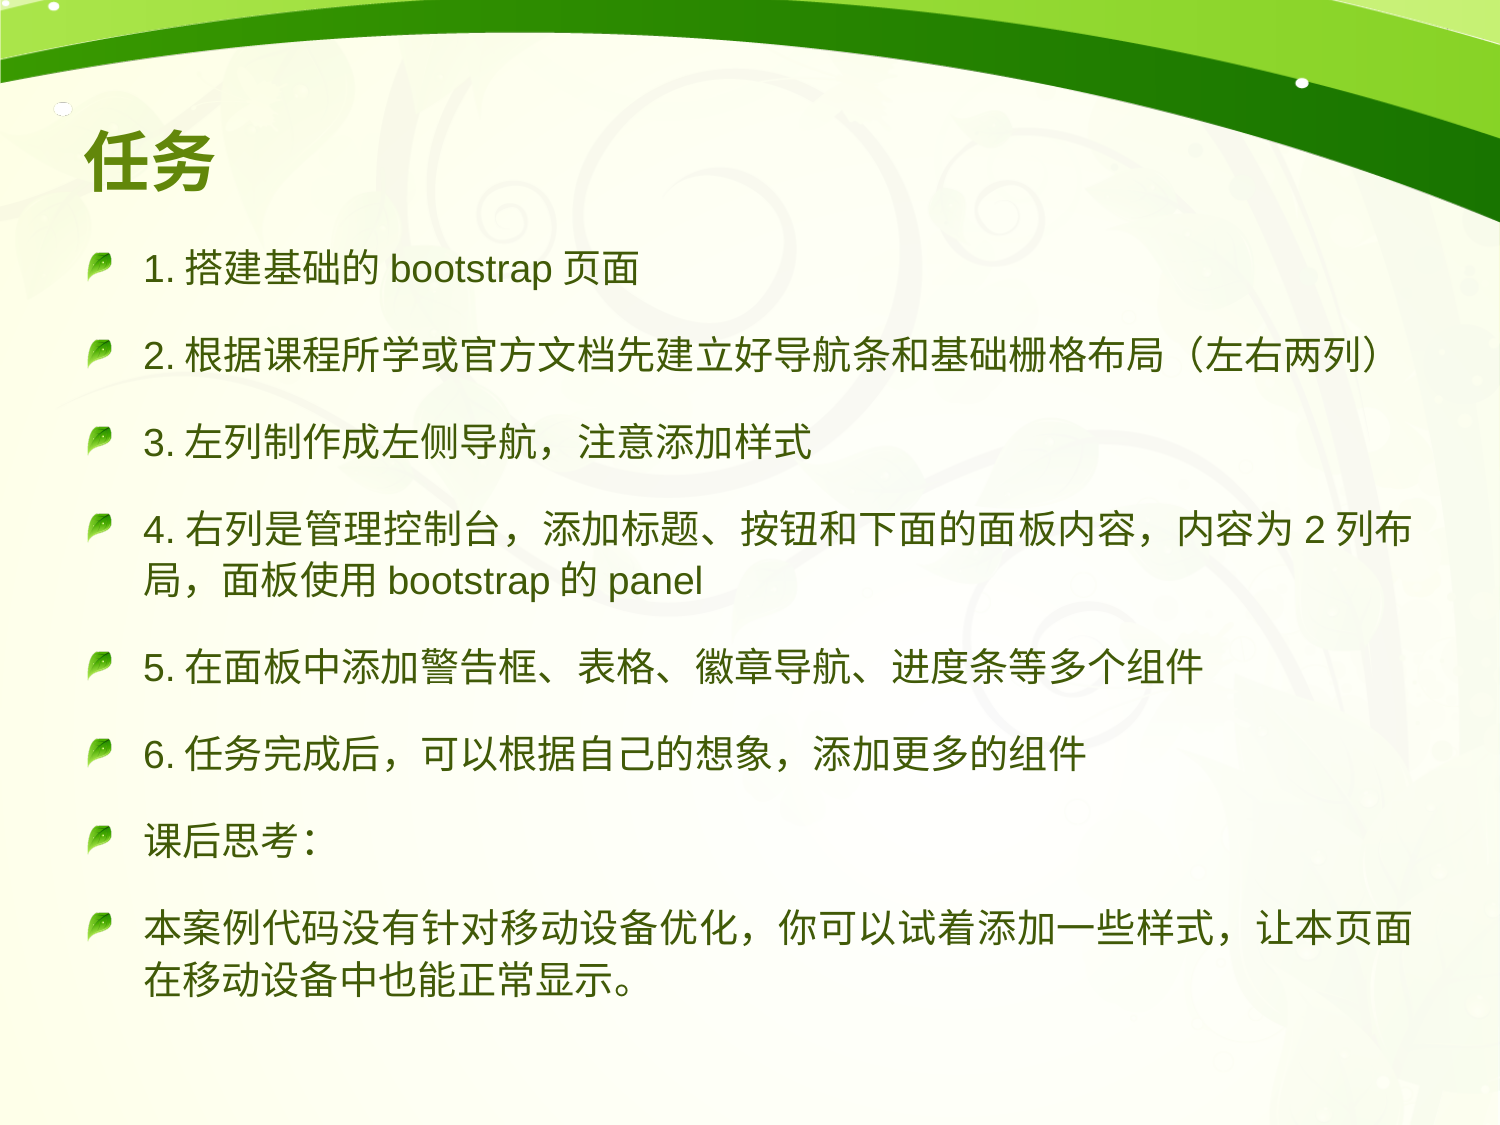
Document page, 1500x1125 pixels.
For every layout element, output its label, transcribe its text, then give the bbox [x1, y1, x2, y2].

picture [83, 909, 115, 945]
picture [83, 822, 115, 858]
picture [83, 735, 115, 771]
picture [83, 336, 115, 372]
list 1.搭建基础的bootstrap页面 2.根据课程所学或官方文档先建立好导航条和基础栅格布局（左右两列） 3.左列制作成左侧导航，注意添加样式 4.右列是管理控制台，添加标题、按钮和下面的面板内容，内容为2列布局，面板使用bootstrap的panel 5.在面板中添加警告框、表格、徽章导航、进度条等多个组件 6.任务完成后，可以根据自己的想象，添加更多的组件 课后思考： 本案例代码没有针对移动设备优化，你可以试着添加一些样式，让本页面在移动设备中也能正常显示。 [68, 231, 1429, 1053]
picture [0, 0, 1500, 1125]
picture [83, 510, 115, 546]
picture [83, 249, 115, 285]
picture [83, 648, 115, 684]
title 任务 [68, 93, 1083, 209]
picture [83, 423, 115, 459]
